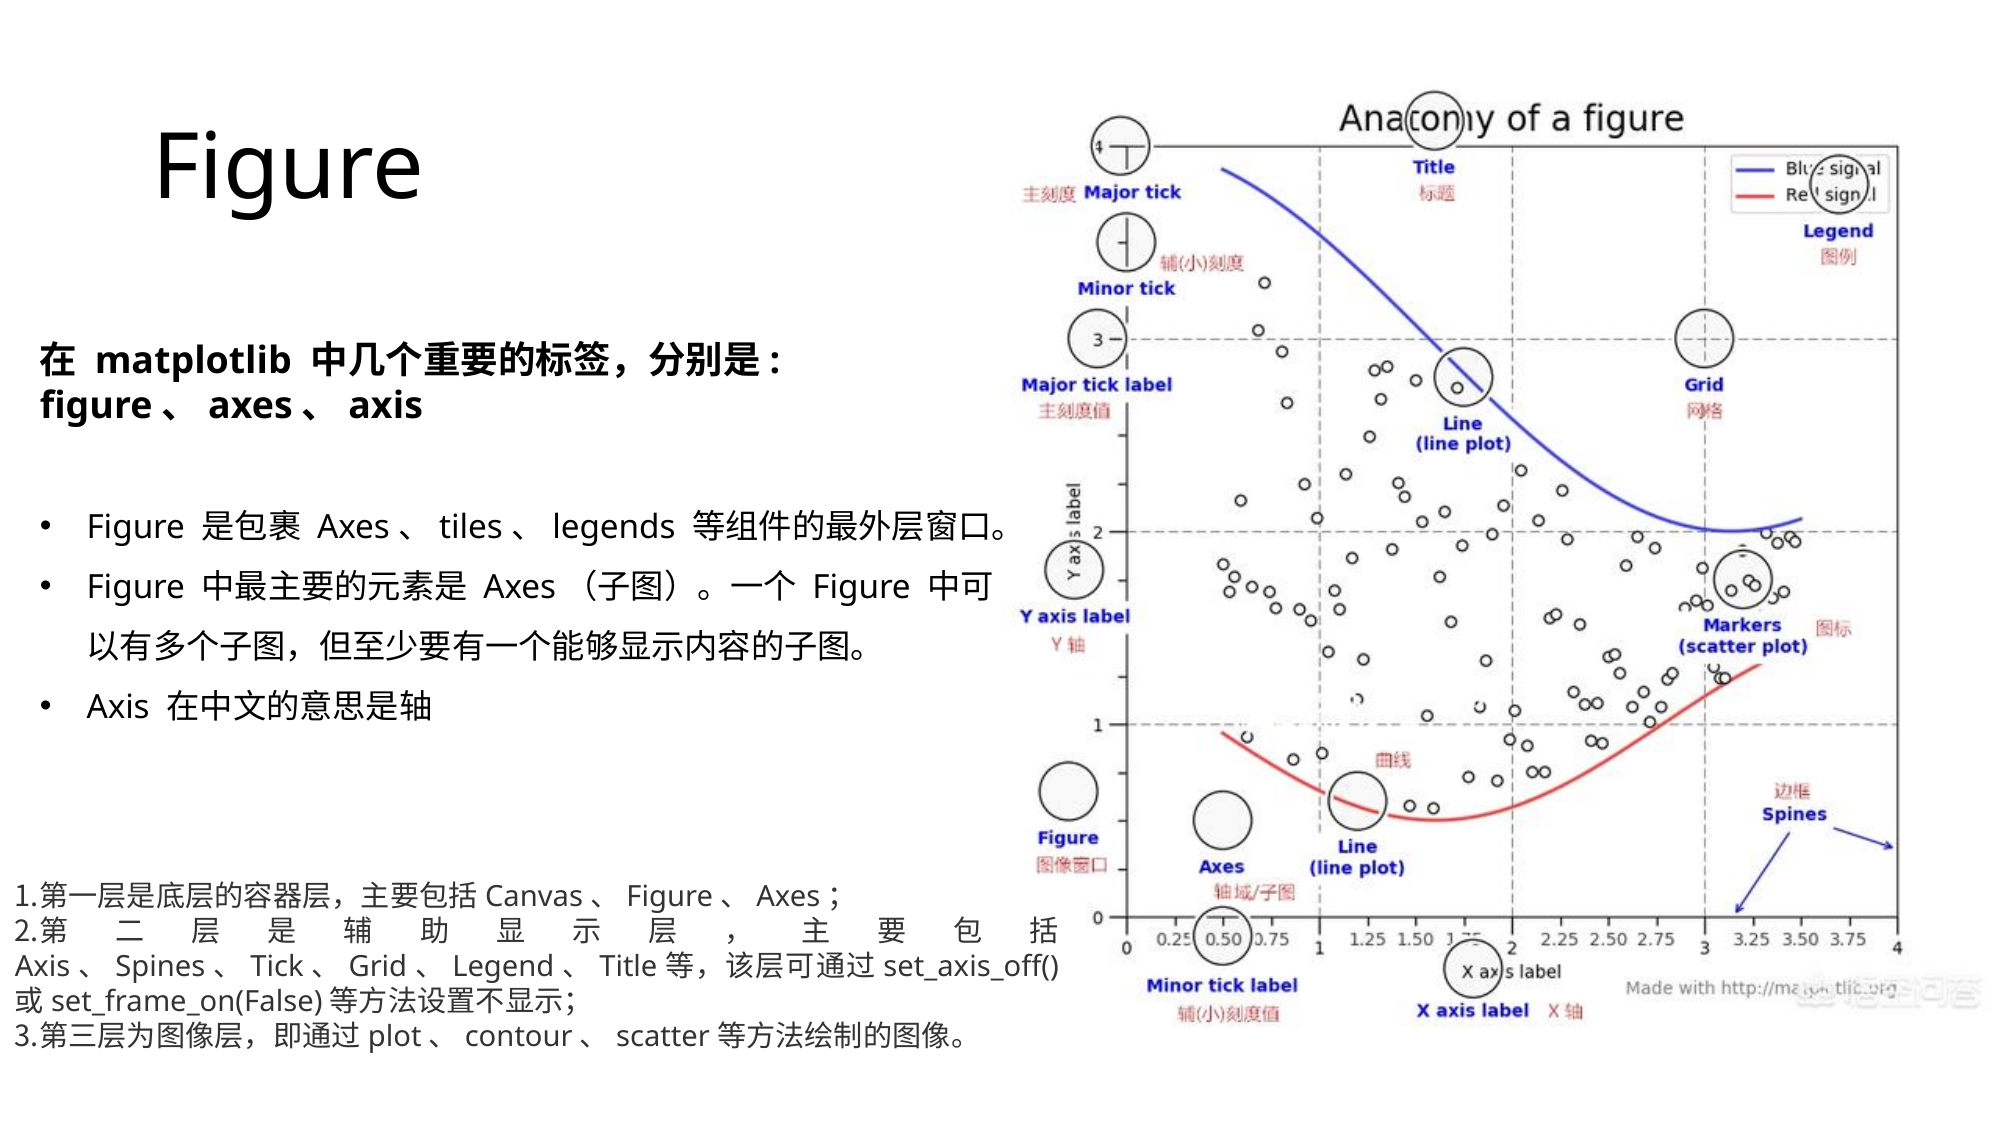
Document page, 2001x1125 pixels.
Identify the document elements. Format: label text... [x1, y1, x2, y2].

picture [999, 26, 2000, 1027]
text_box 第一层是底层的容器层，主要包括Canvas、Figure、Axes； 第二层是辅助显示层，主要包括Axis、Spines、Tick、Grid、Legend、Title等，该层可通过set_axis_off()或set_frame_on(False)等方法设置不显示； 第三层为图像层，即通过plot、contour、scatter等方法绘制的图像。 [0, 870, 1081, 1060]
title Figure [137, 59, 587, 278]
text_box 在 matplotlib 中几个重要的标签，分别是: figure、axes、axis Figure 是包裹 Axes、tiles、legends 等组件的最外层窗口。 Figure 中最主要的元素是 Axes（子图）。一个 Figure 中可以有多个子图，但至少要有一个能够显示内容的子图。 Axis 在中文的意思是轴 [24, 328, 999, 773]
